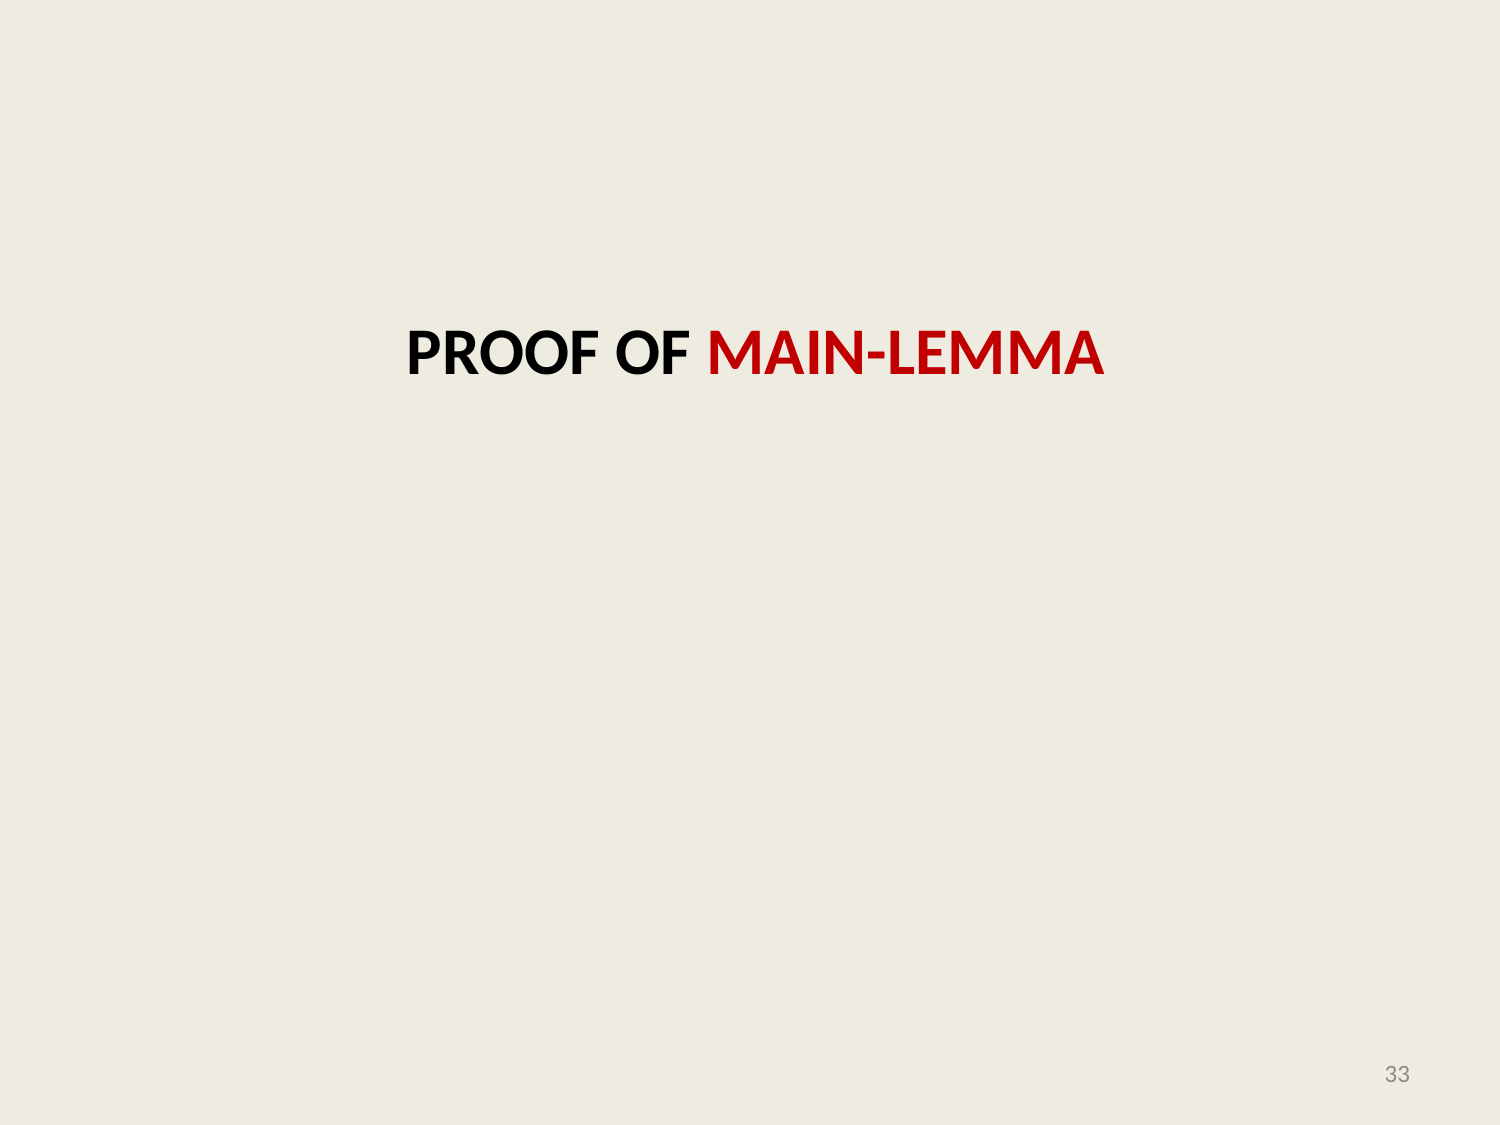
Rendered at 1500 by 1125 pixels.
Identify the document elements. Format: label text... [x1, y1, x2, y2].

title Proof of Main-Lemma [118, 299, 1394, 524]
slide_number 33 [1074, 1042, 1425, 1103]
